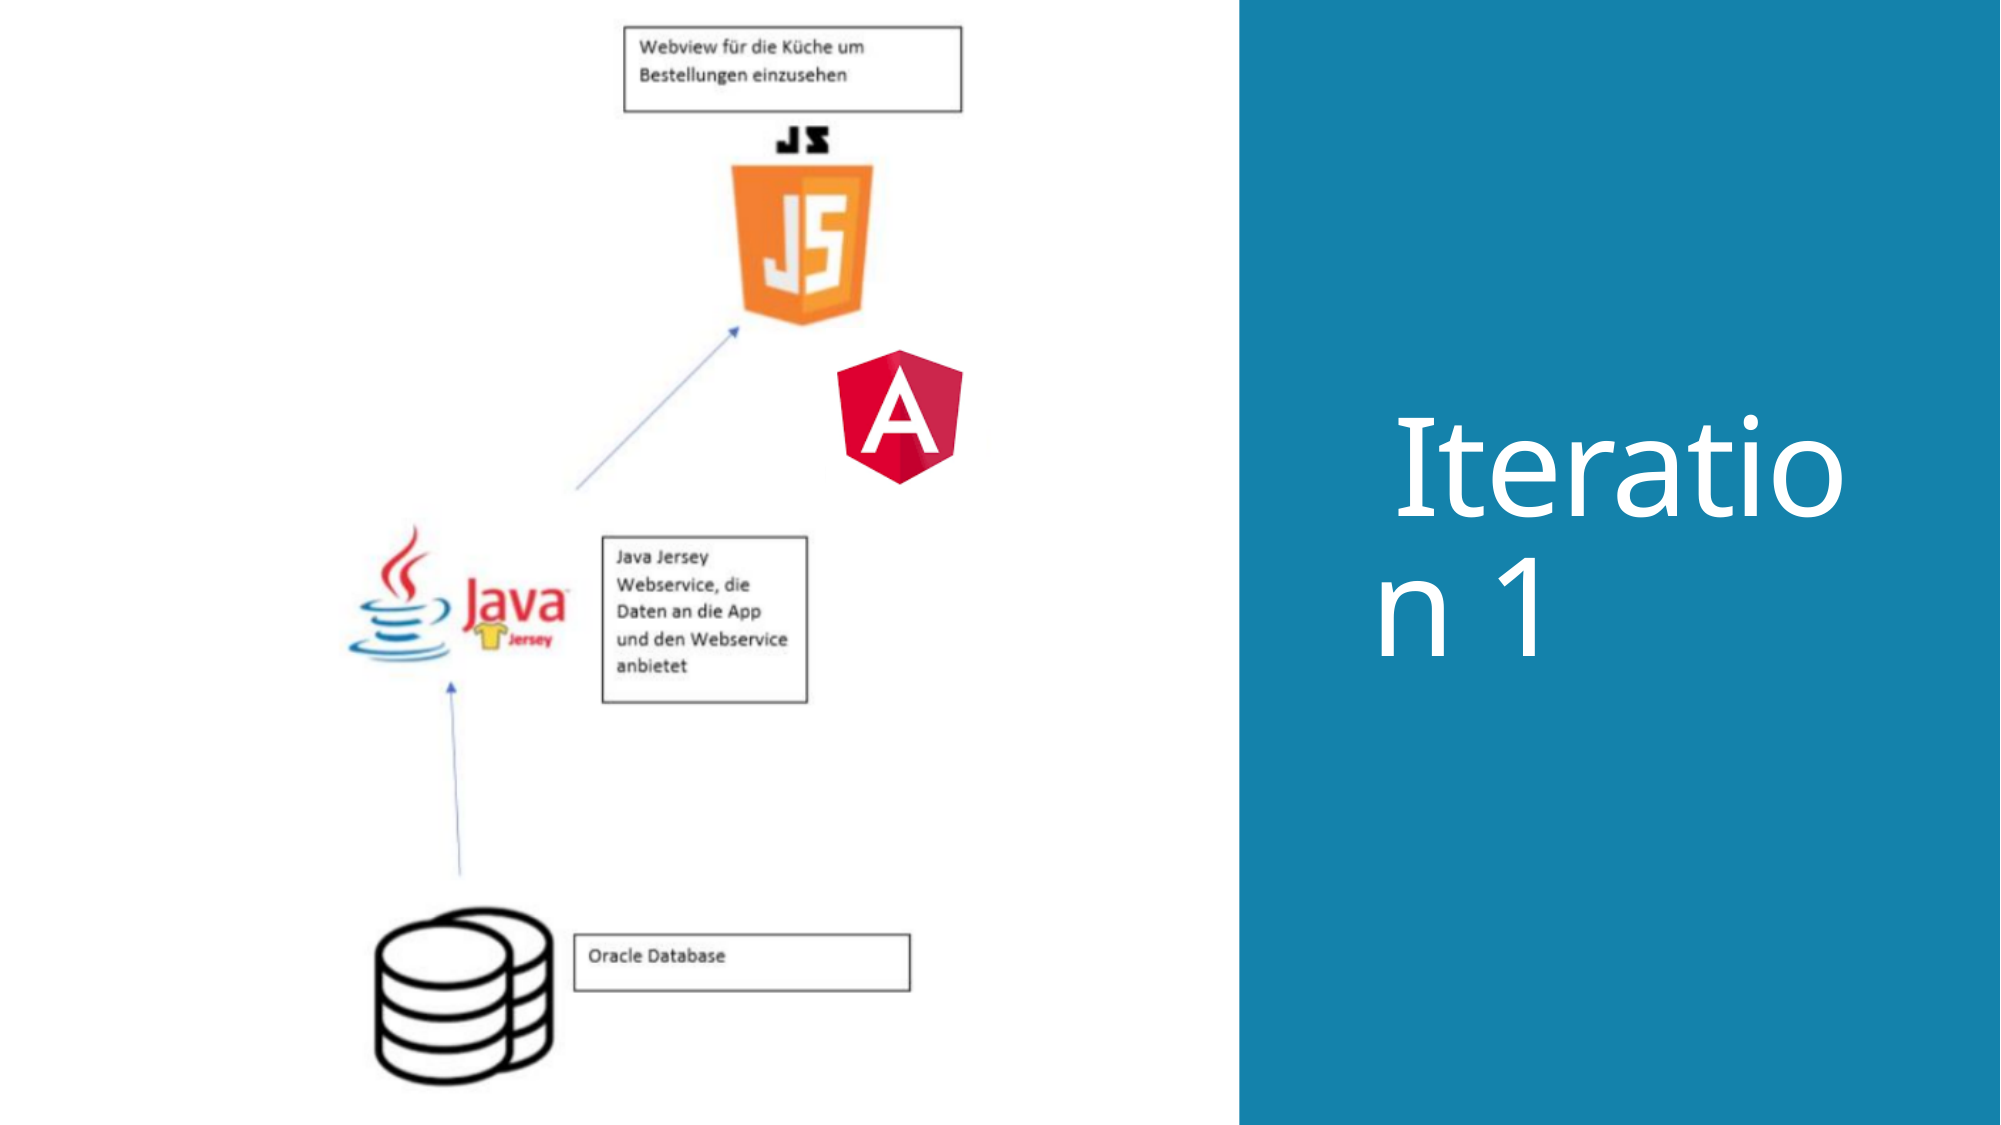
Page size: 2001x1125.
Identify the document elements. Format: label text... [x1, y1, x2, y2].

picture [238, 0, 1053, 1125]
list Iteration 1 [1340, 396, 1899, 948]
text_box [1238, 0, 2000, 1125]
